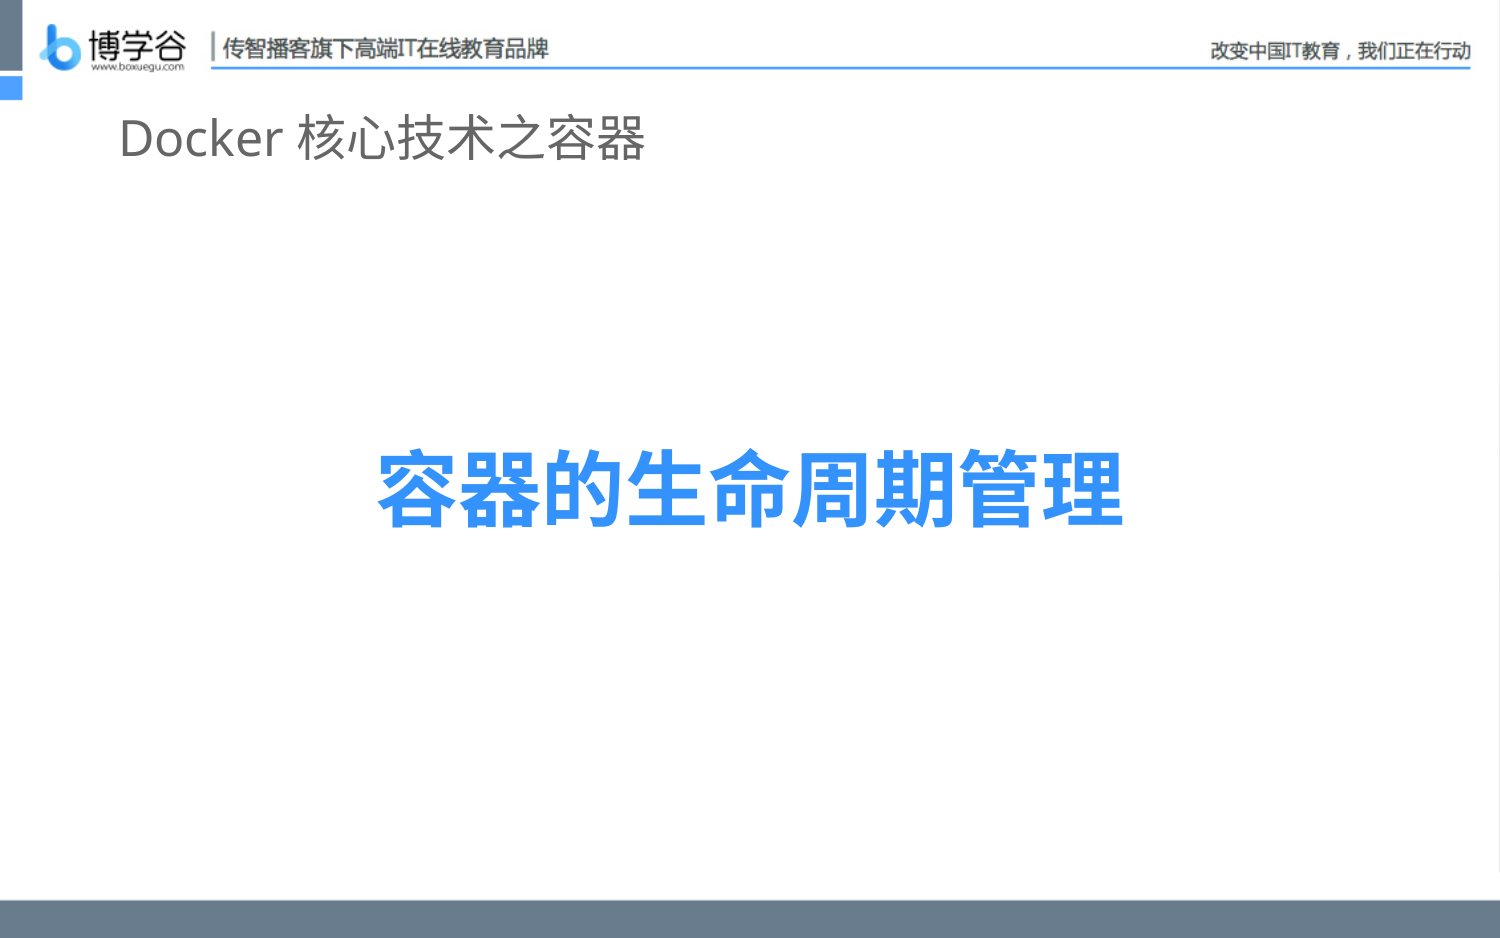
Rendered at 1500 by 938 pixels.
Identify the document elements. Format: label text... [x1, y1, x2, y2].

picture [0, 0, 1500, 938]
text_box Docker核心技术之容器 [103, 49, 1397, 231]
title 容器的生命周期管理 [187, 282, 1313, 545]
